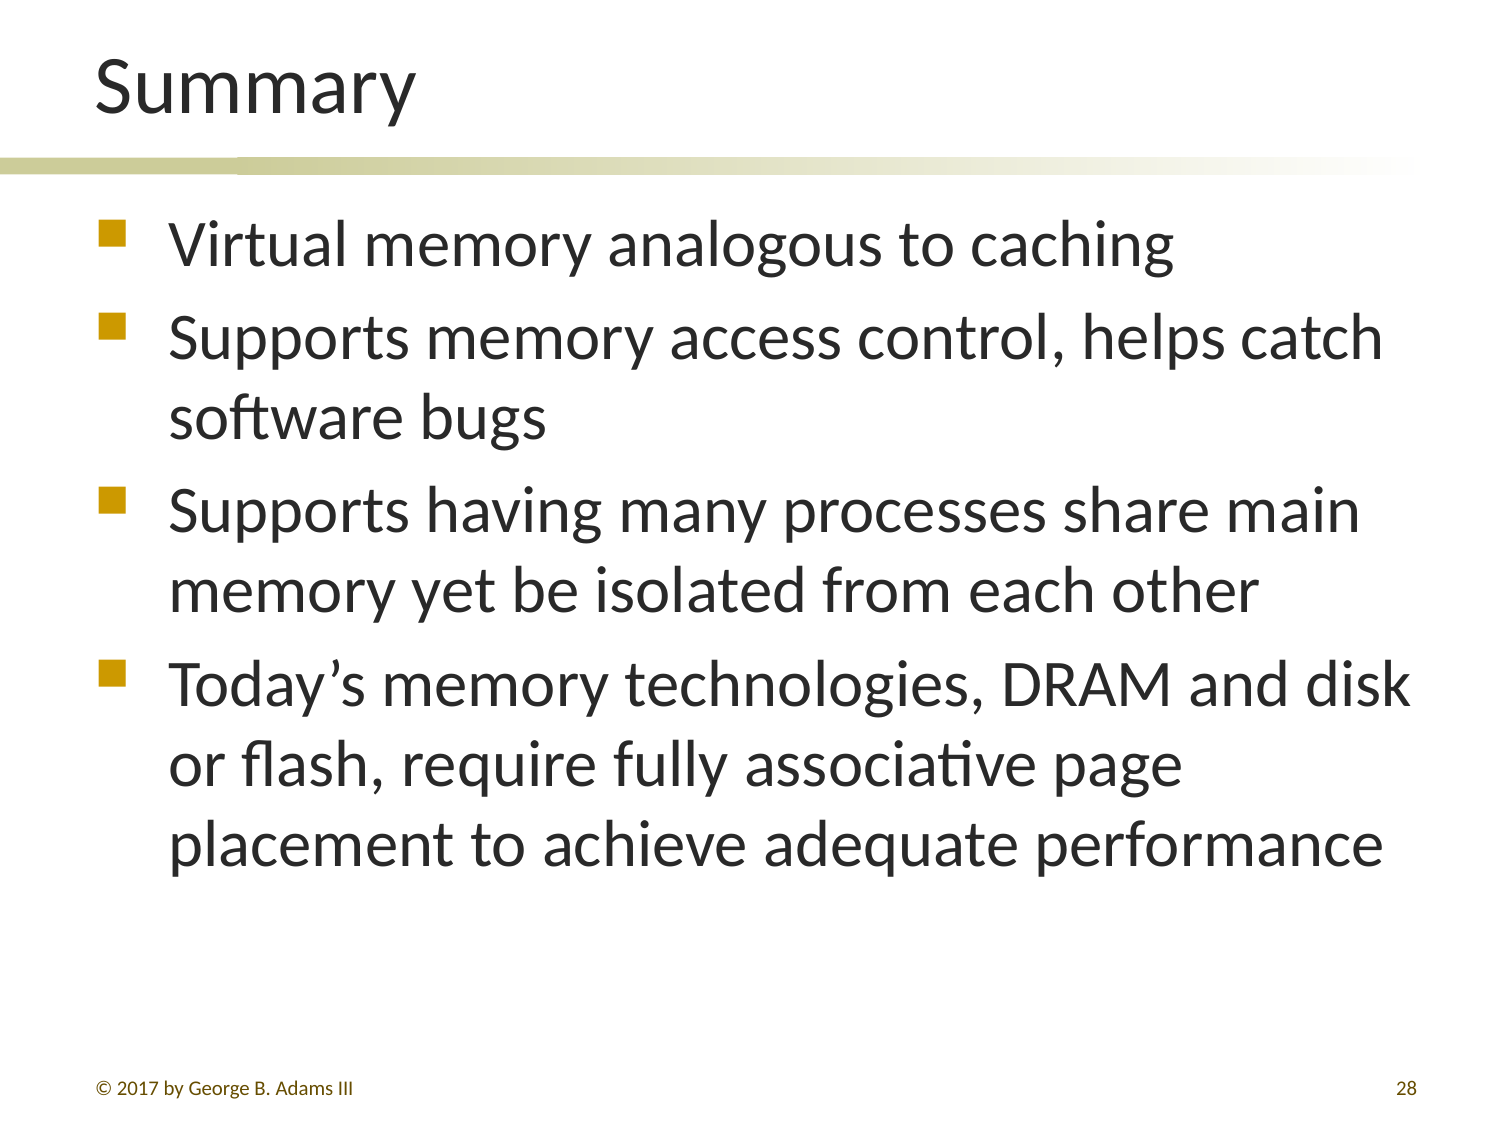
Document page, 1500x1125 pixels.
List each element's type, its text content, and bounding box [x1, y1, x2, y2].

title Summary [79, 15, 1432, 139]
slide_number © 2017 by George B. Adams III [79, 1067, 406, 1099]
slide_number 28 [1119, 1067, 1433, 1099]
list Virtual memory analogous to caching Supports memory access control, helps catch software bugs Supports having many processes share main memory yet be isolated from each other Today’s memory technologies, DRAM and disk or flash, require fully associative page placement to achieve adequate performance [79, 192, 1432, 1000]
